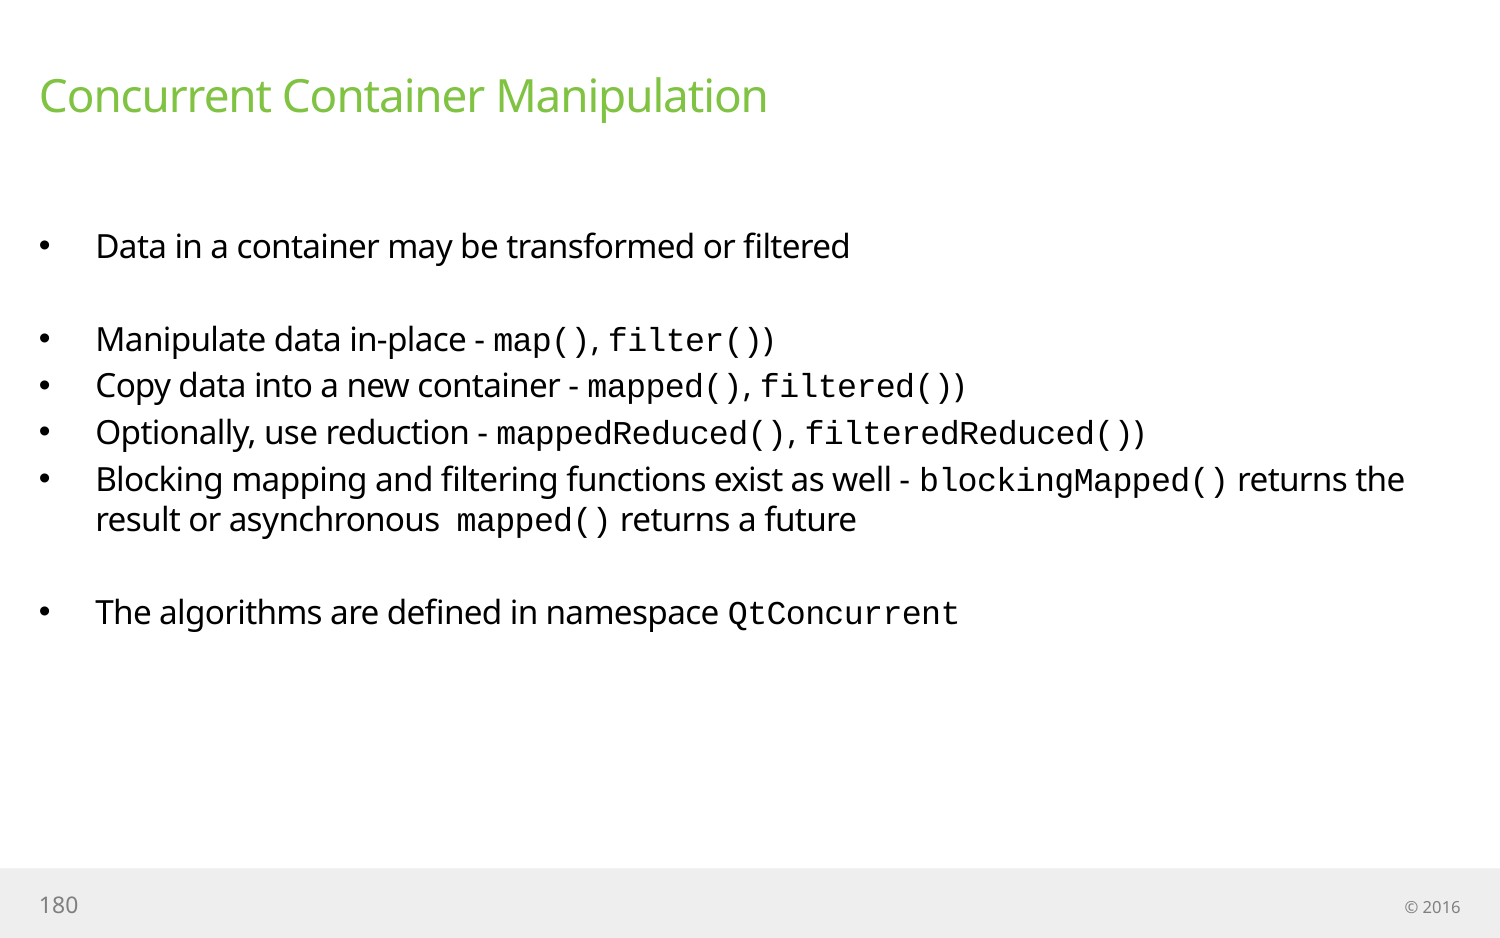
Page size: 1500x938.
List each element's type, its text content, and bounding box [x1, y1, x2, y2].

footer © 2016 [1188, 896, 1461, 917]
slide_number 180 [39, 892, 410, 921]
list Data in a container may be transformed or filtered Manipulate data in-place - map(), filter()) Copy data into a new container - mapped(), filtered()) Optionally, use reduction - mappedReduced(), filteredReduced()) Blocking mapping and filtering functions exist as well - blockingMapped() returns the result or asynchronous mapped() returns a future The algorithms are defined in namespace QtConcurrent [39, 224, 1471, 846]
title Concurrent Container Manipulation [39, 66, 1052, 195]
